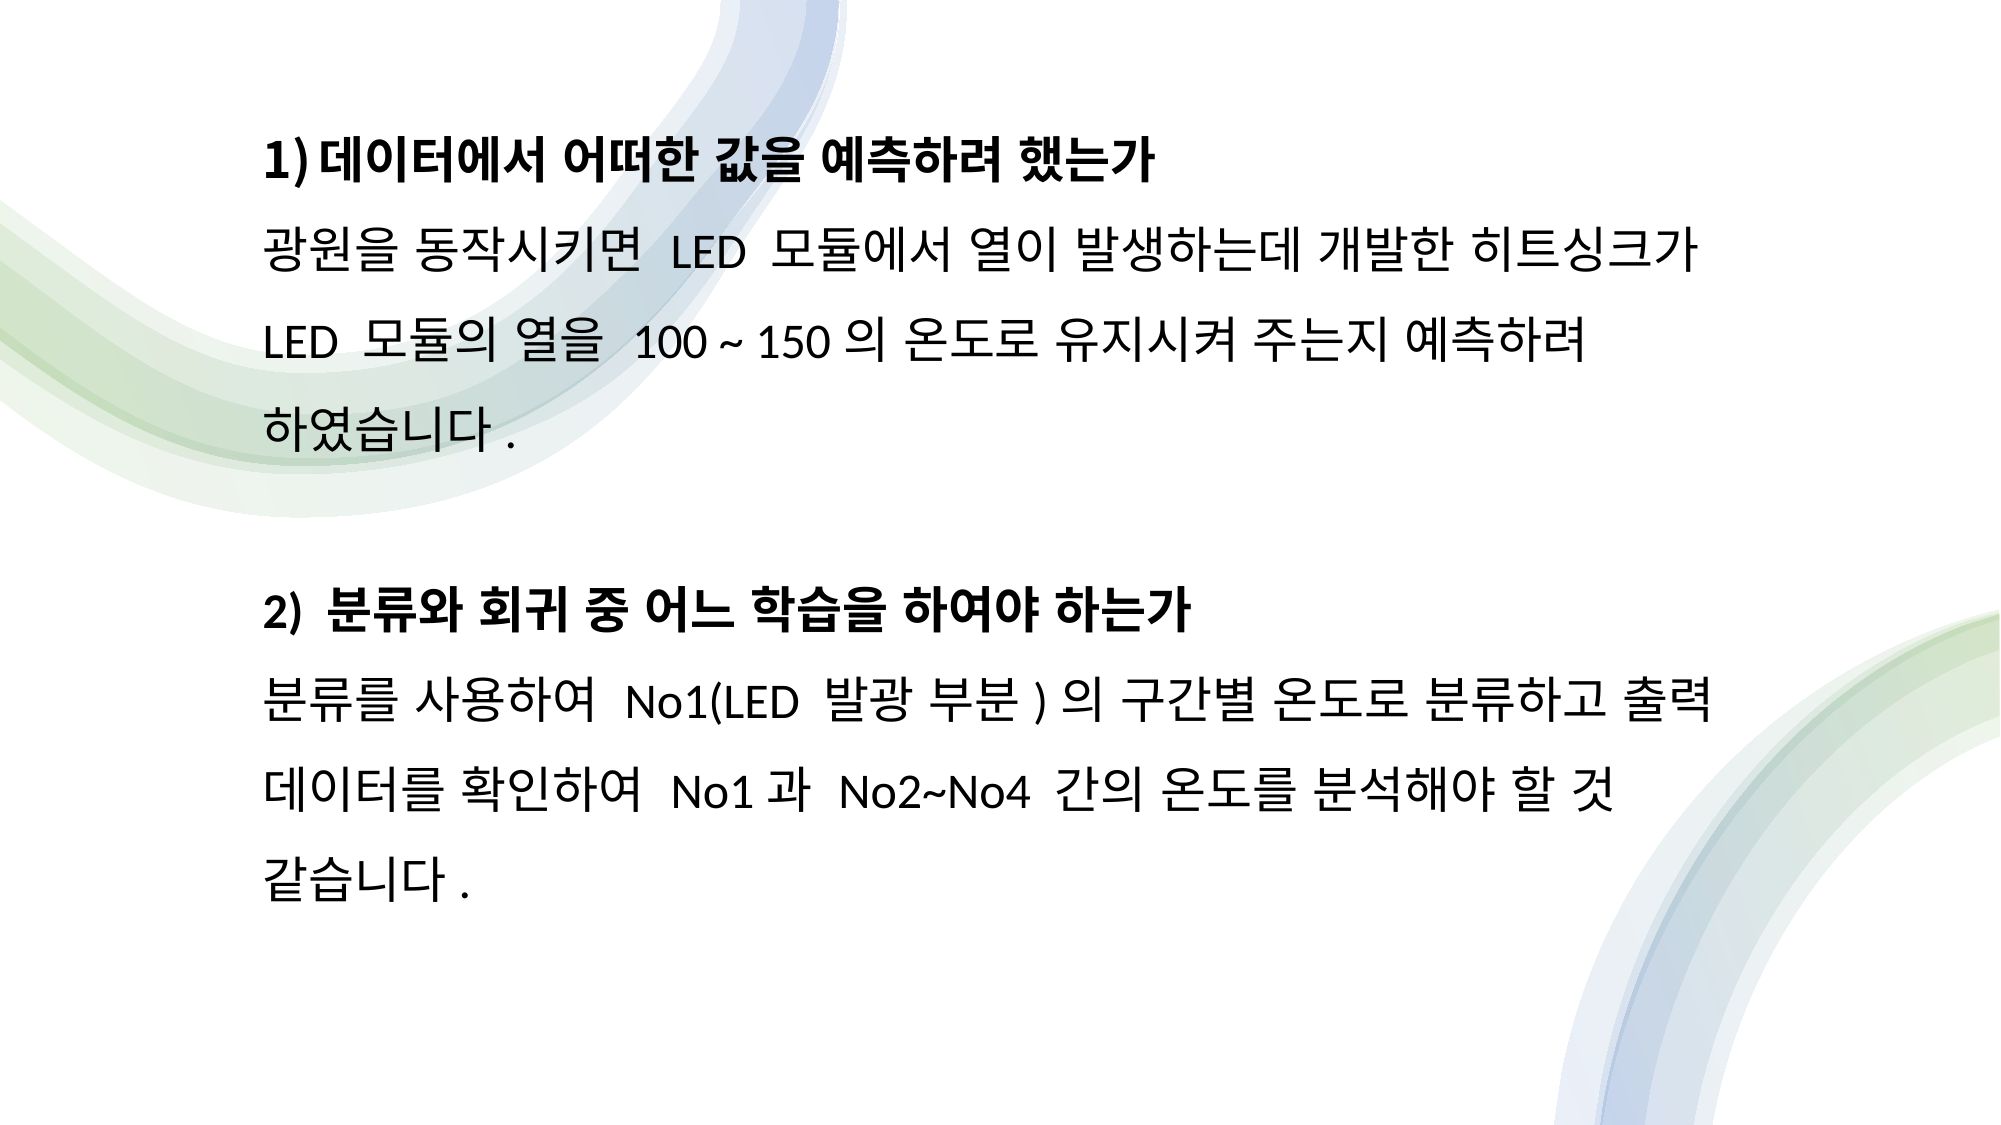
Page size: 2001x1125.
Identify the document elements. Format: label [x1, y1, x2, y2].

text_box [0, 0, 2000, 1125]
text_box [0, 0, 847, 518]
text_box [1519, 644, 2000, 1091]
